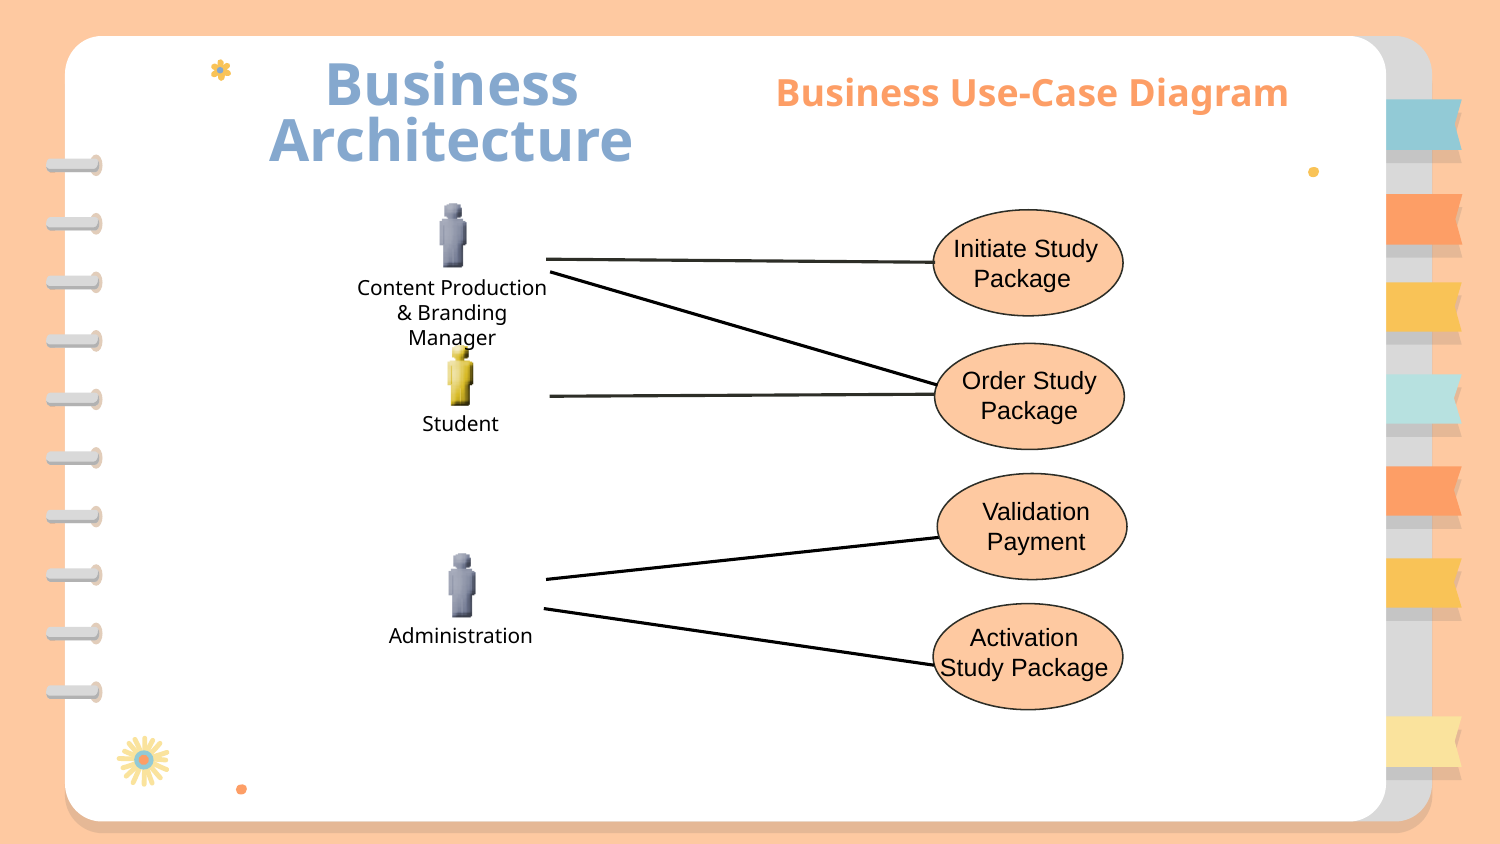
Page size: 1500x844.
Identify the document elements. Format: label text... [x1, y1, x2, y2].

text_box [989, 473, 1075, 479]
title Business Architecture [140, 45, 764, 140]
text_box [937, 505, 945, 537]
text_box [549, 393, 939, 397]
text_box Activation Study Package [920, 606, 1129, 698]
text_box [344, 550, 578, 666]
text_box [573, 258, 936, 264]
text_box [978, 308, 1078, 316]
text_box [335, 200, 569, 342]
text_box Order Study Package [925, 348, 1134, 440]
text_box [980, 209, 1077, 217]
text_box [1117, 244, 1124, 282]
text_box [968, 698, 1088, 710]
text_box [543, 608, 935, 666]
text_box Business Use-Case Diagram [692, 58, 1373, 125]
text_box Validation Payment [945, 479, 1127, 571]
text_box [990, 343, 1069, 348]
text_box [980, 571, 1084, 580]
text_box [975, 440, 1084, 450]
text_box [549, 271, 938, 386]
text_box Initiate Study Package [935, 217, 1117, 308]
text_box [545, 536, 944, 580]
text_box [389, 349, 532, 454]
